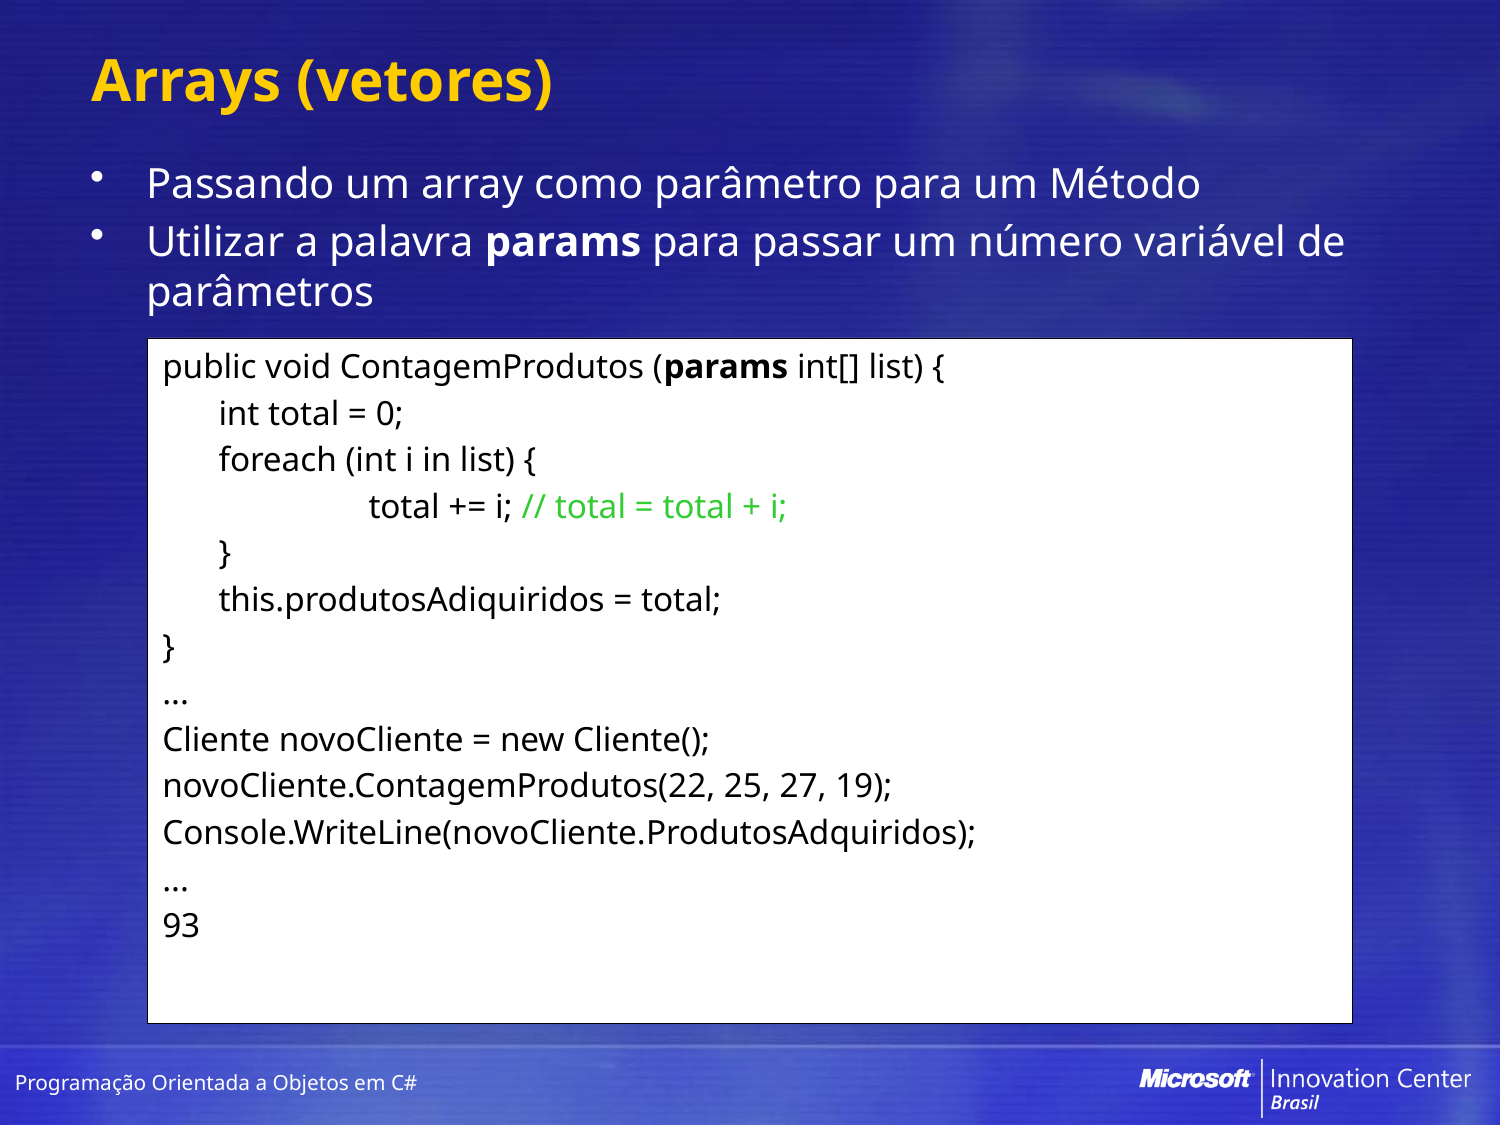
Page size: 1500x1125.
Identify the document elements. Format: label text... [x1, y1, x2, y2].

picture [0, 0, 1500, 1125]
text_box public void ContagemProdutos (params int[] list) { int total = 0; foreach (int i in list) { total += i; // total = total + i; } this.produtosAdiquiridos = total; } ... Cliente novoCliente = new Cliente(); novoCliente.ContagemProdutos(22, 25, 27, 19); Console.WriteLine(novoCliente.ProdutosAdquiridos); ... 93 [147, 337, 1353, 1024]
title Arrays (vetores) [76, 18, 1428, 138]
list Passando um array como parâmetro para um Método Utilizar a palavra params para passar um número variável de parâmetros [74, 148, 1426, 1036]
